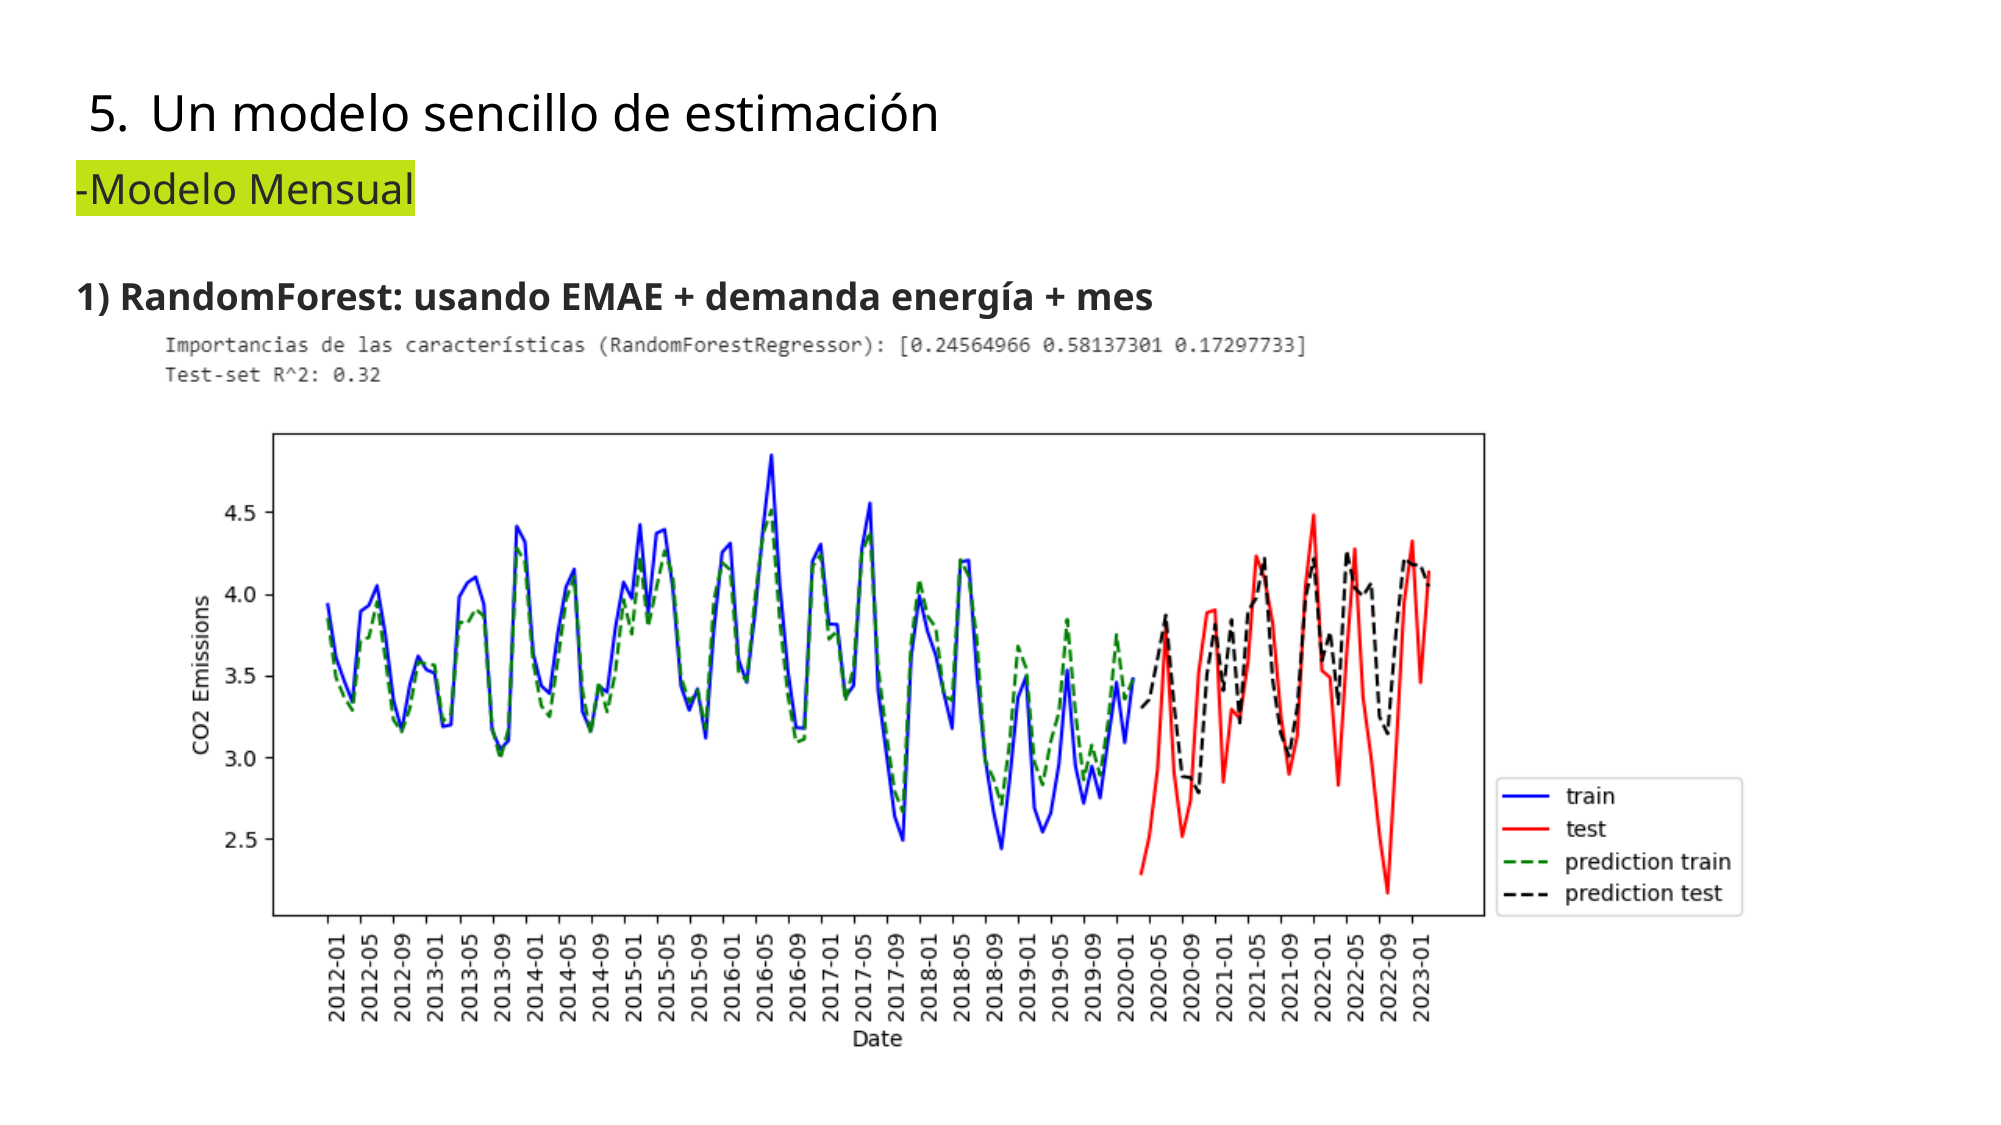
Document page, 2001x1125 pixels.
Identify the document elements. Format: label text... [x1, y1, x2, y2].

text_box Un modelo sencillo de estimación -Modelo Mensual 1) RandomForest: usando EMAE + demanda energía + mes [60, 65, 1946, 990]
picture [153, 324, 1788, 1093]
